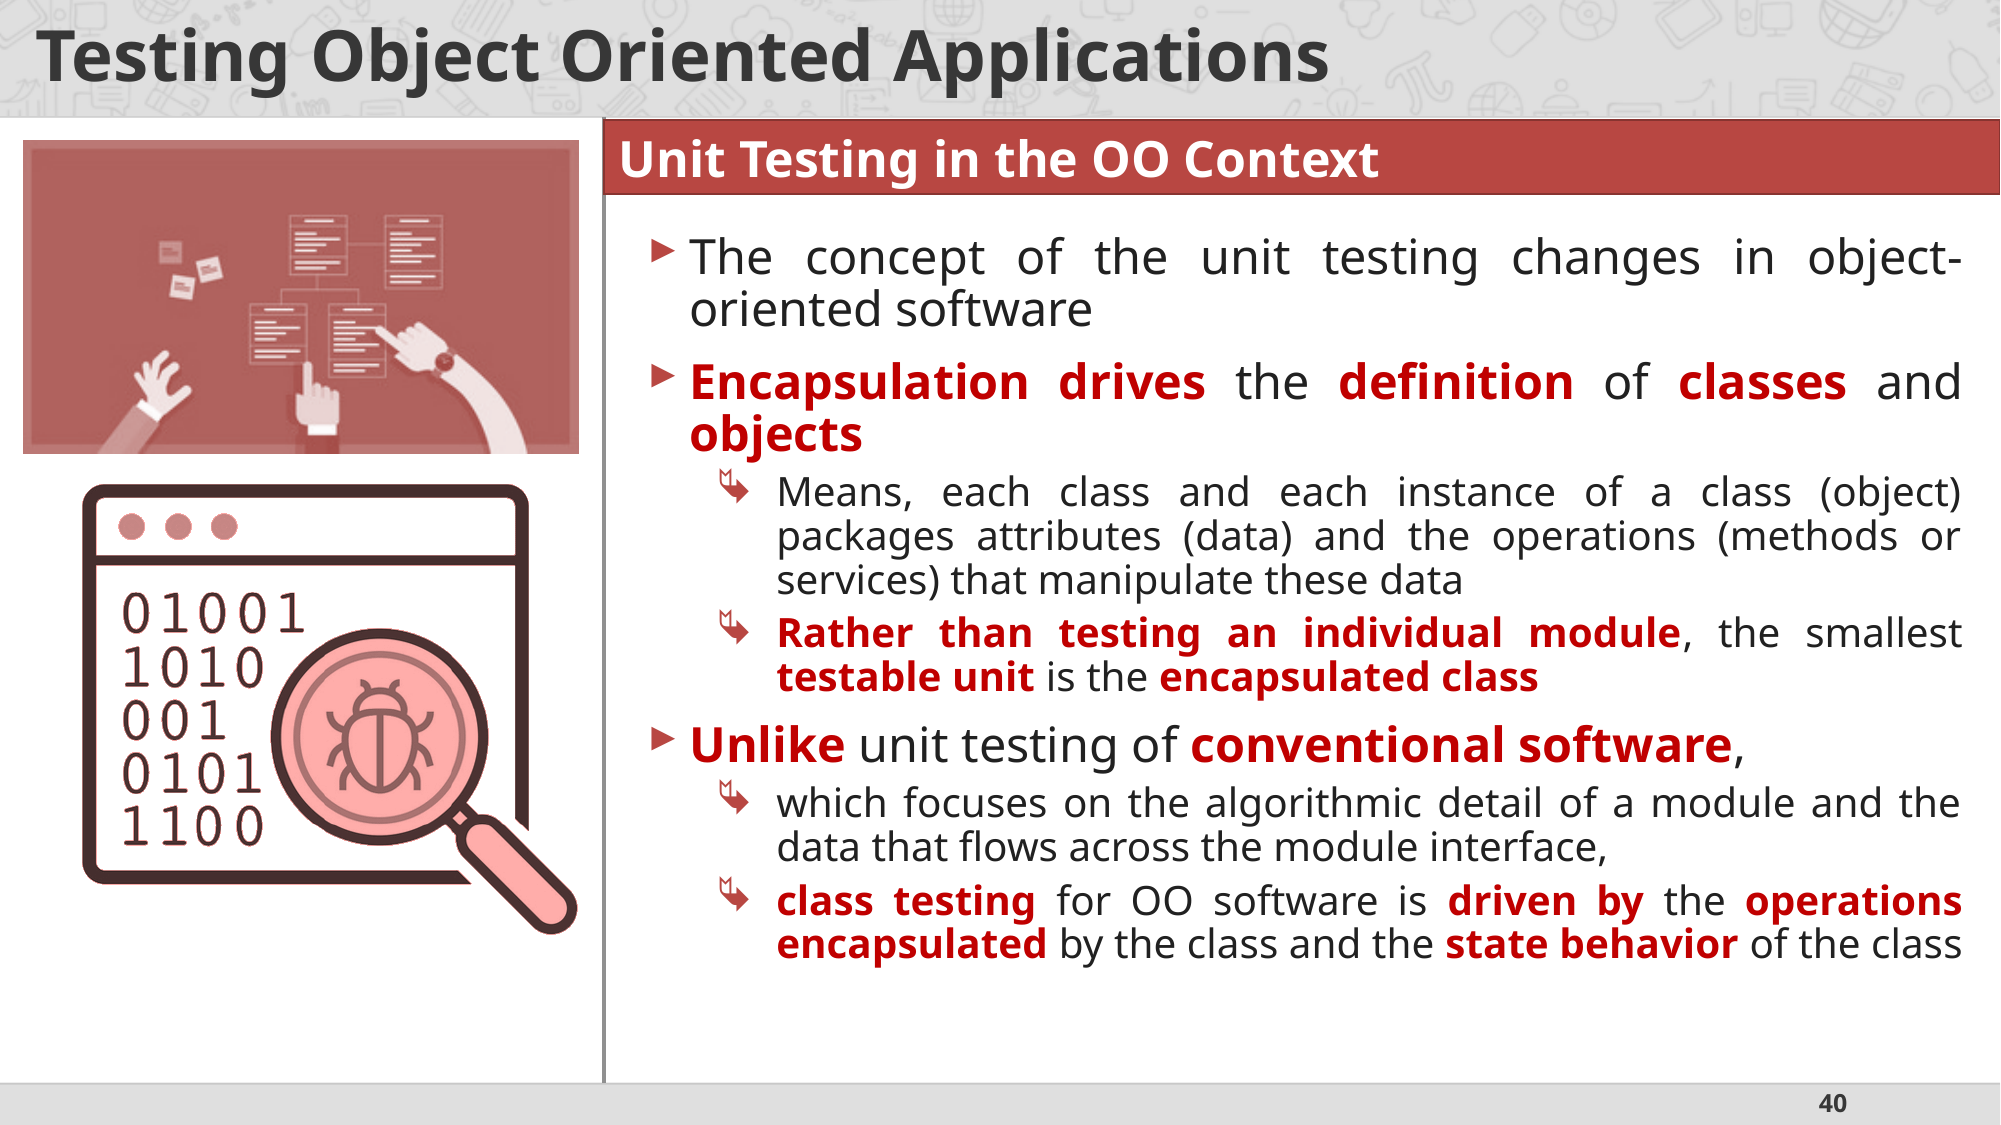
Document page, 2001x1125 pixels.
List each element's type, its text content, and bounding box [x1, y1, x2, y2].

title Testing Object Oriented Applications [0, 0, 2000, 117]
picture [71, 477, 579, 940]
text_box Unit Testing in the OO Context [605, 119, 2000, 195]
picture [23, 140, 579, 454]
text_box The concept of the unit testing changes in object-oriented software Encapsulation drives the definition of classes and objects Means, each class and each instance of a class (object) packages attributes (data) and the operations (methods or services) that manipulate these data Rather than testing an individual module, the smallest testable unit is the encapsulated class Unlike unit testing of conventional software, which focuses on the algorithmic detail of a module and the data that flows across the module interface, class testing for OO software is driven by the operations encapsulated by the class and the state behavior of the class [632, 224, 1978, 1007]
